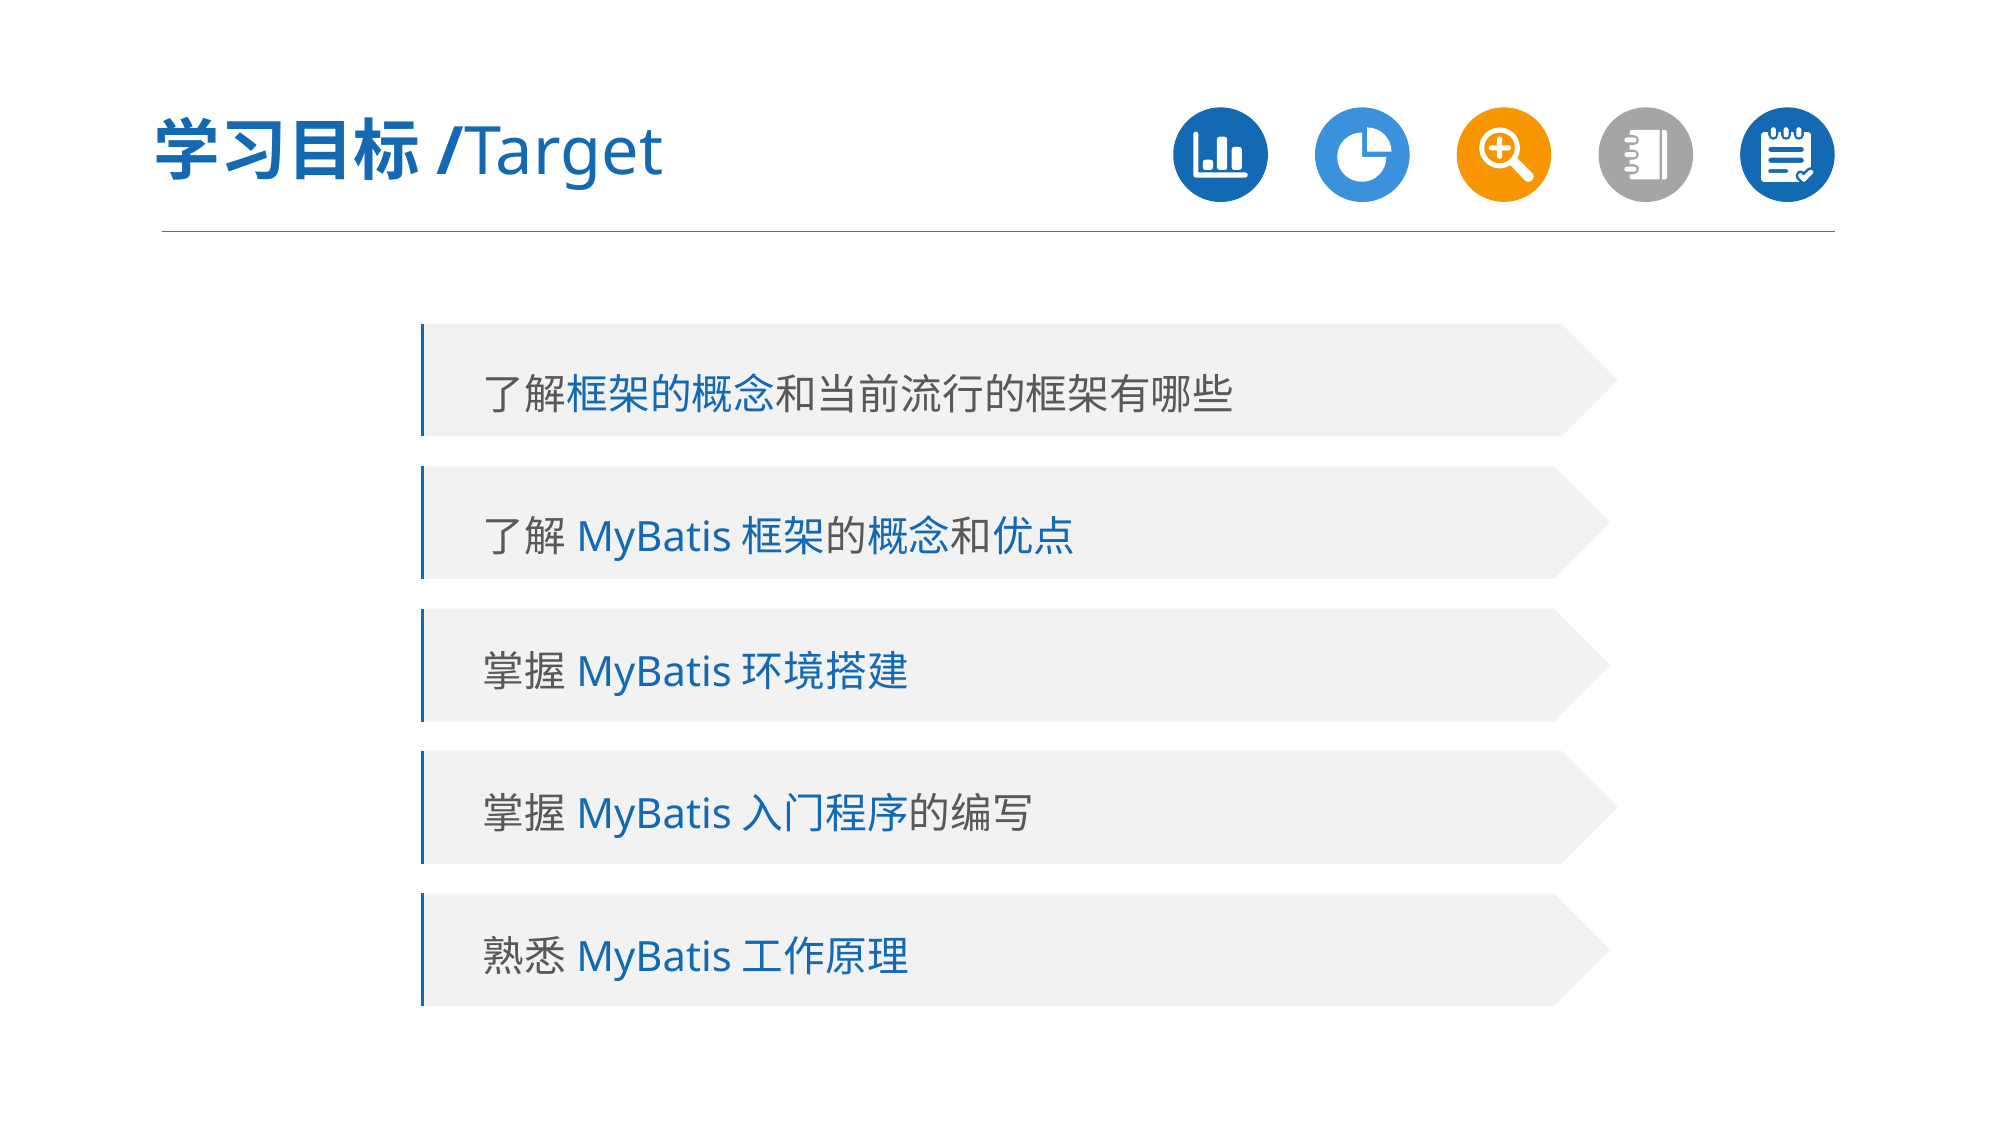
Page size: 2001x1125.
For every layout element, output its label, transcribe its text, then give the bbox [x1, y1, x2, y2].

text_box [421, 750, 1618, 864]
text_box 学习目标/Target [133, 93, 918, 203]
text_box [421, 893, 1611, 1006]
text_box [421, 608, 1611, 722]
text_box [421, 323, 1618, 437]
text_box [421, 466, 1611, 579]
